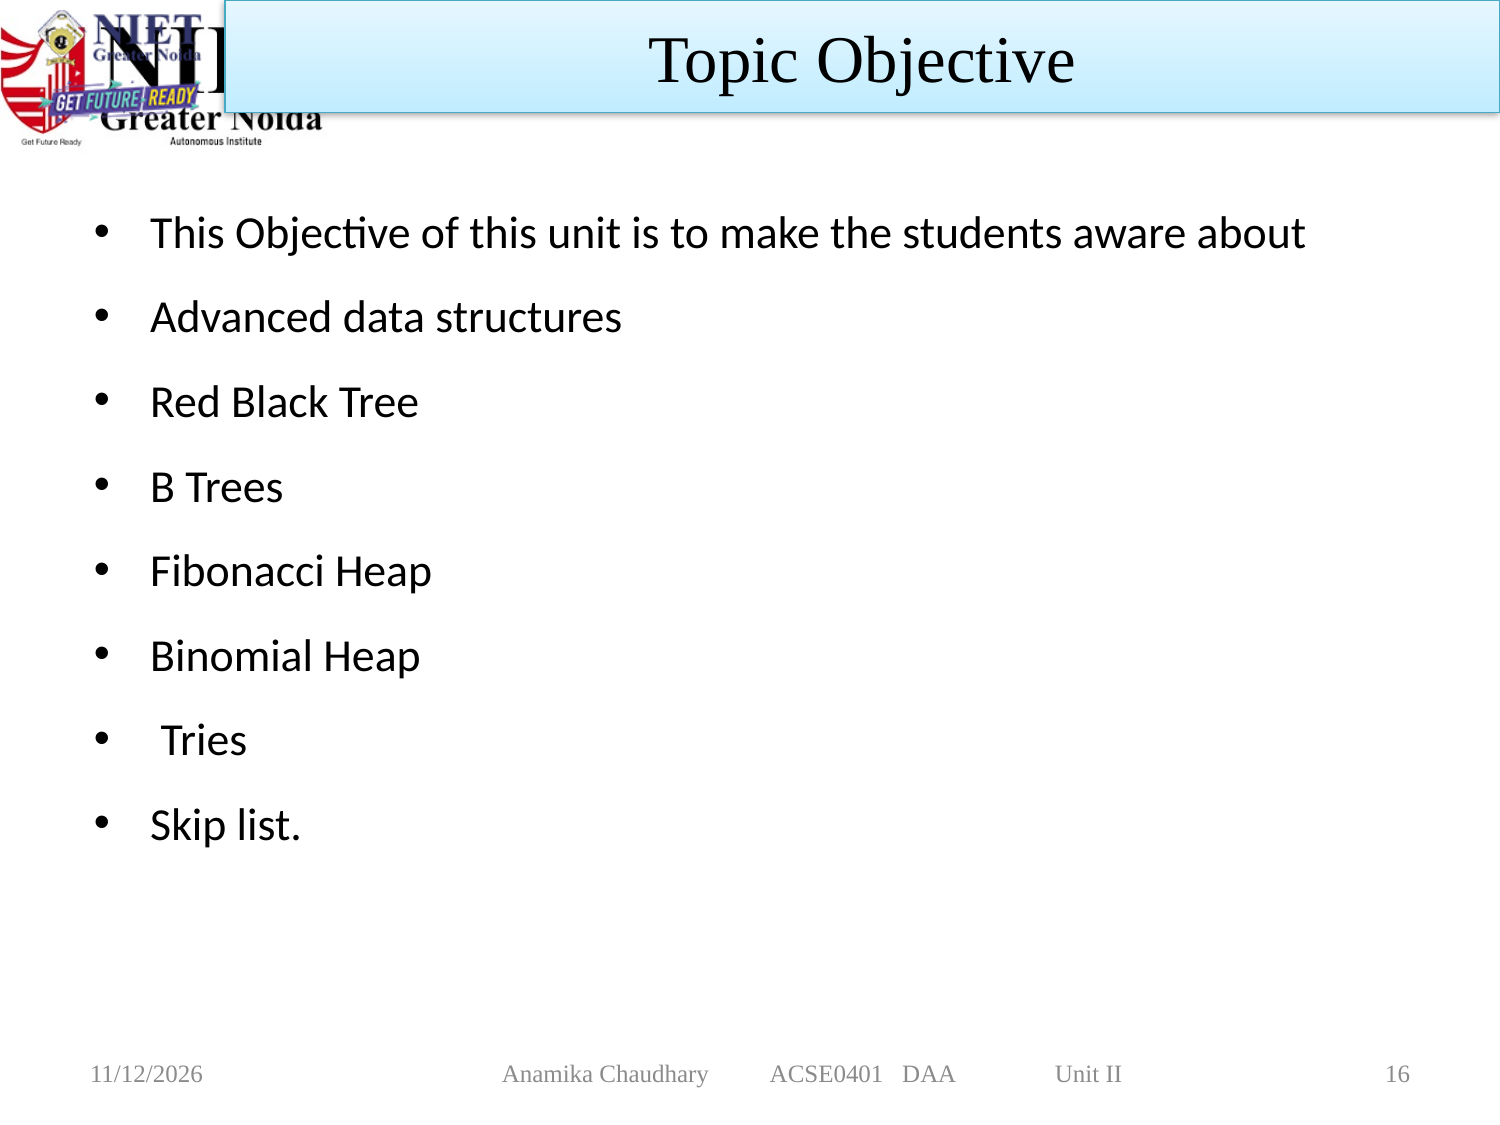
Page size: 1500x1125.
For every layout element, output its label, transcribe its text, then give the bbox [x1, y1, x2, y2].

slide_number 16 [1074, 1042, 1425, 1103]
list This Objective of this unit is to make the students aware about Advanced data structures Red Black Tree B Trees Fibonacci Heap Binomial Heap Tries Skip list. [79, 191, 1429, 934]
text_box Topic Objective [238, 0, 1500, 113]
footer Anamika Chaudhary ACSE0401 DAA Unit II [387, 1042, 1074, 1103]
picture [0, 0, 332, 175]
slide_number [75, 1042, 387, 1103]
